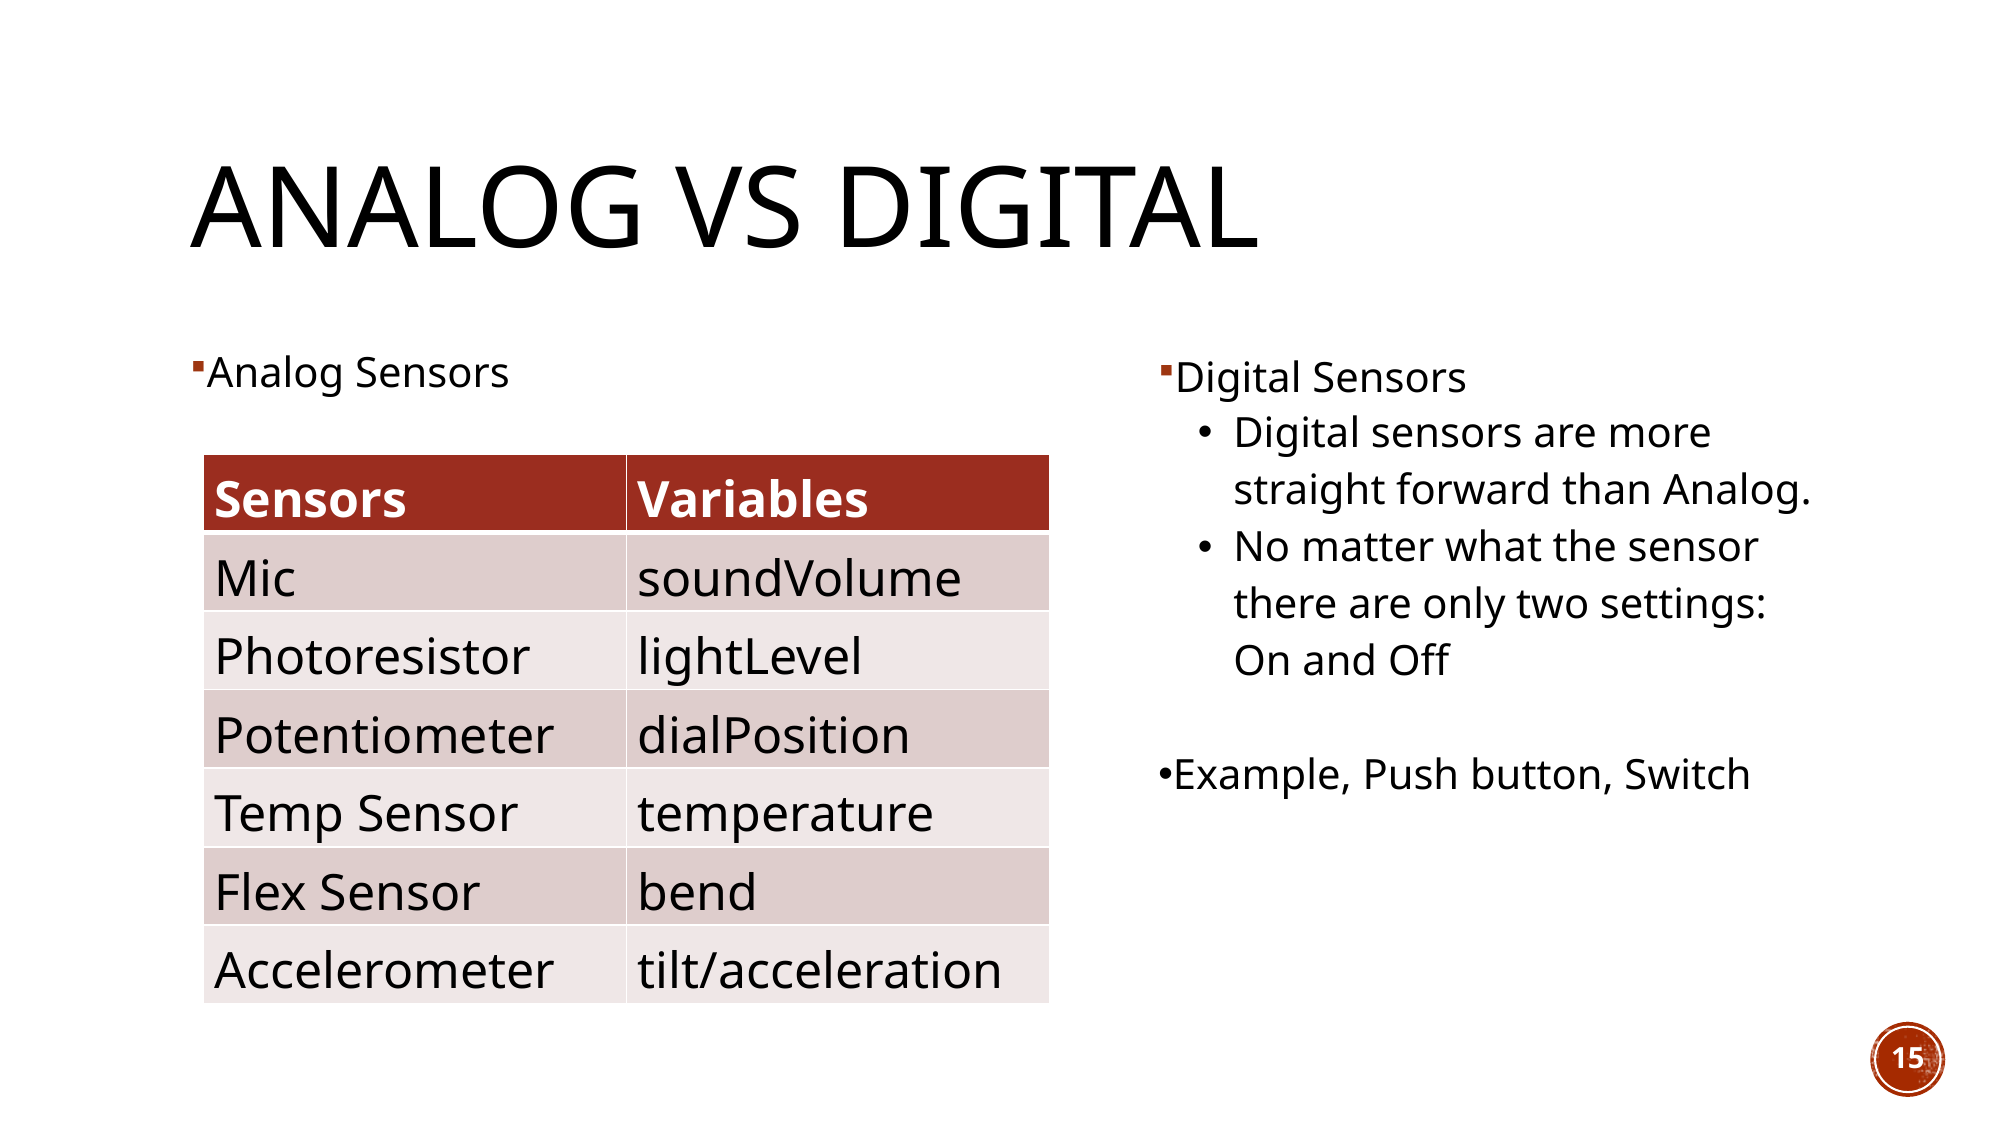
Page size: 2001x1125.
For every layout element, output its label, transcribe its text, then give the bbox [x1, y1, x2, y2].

table_cell Photoresistor [204, 612, 626, 689]
table_cell lightLevel [627, 612, 1049, 689]
table_cell bend [627, 848, 1049, 924]
table_cell soundVolume [627, 535, 1049, 610]
table_cell Temp Sensor [204, 769, 626, 846]
table_cell Potentiometer [204, 690, 626, 767]
title Analog vs digital [175, 79, 1826, 344]
table_cell Flex Sensor [204, 848, 626, 924]
table_header Sensors [204, 455, 626, 530]
table_cell dialPosition [627, 690, 1049, 767]
slide_number 15 [1855, 1028, 1961, 1089]
table_header Variables [627, 455, 1049, 530]
text_box Digital Sensors Digital sensors are more straight forward than Analog. No matter what the sensor there are only two settings: On and Off Example, Push button, Switch [1143, 344, 1833, 1014]
table_cell Mic [204, 535, 626, 610]
table_cell tilt/acceleration [627, 926, 1049, 1003]
table_cell temperature [627, 769, 1049, 846]
list Analog Sensors [175, 343, 1166, 1013]
table_cell Accelerometer [204, 926, 626, 1003]
